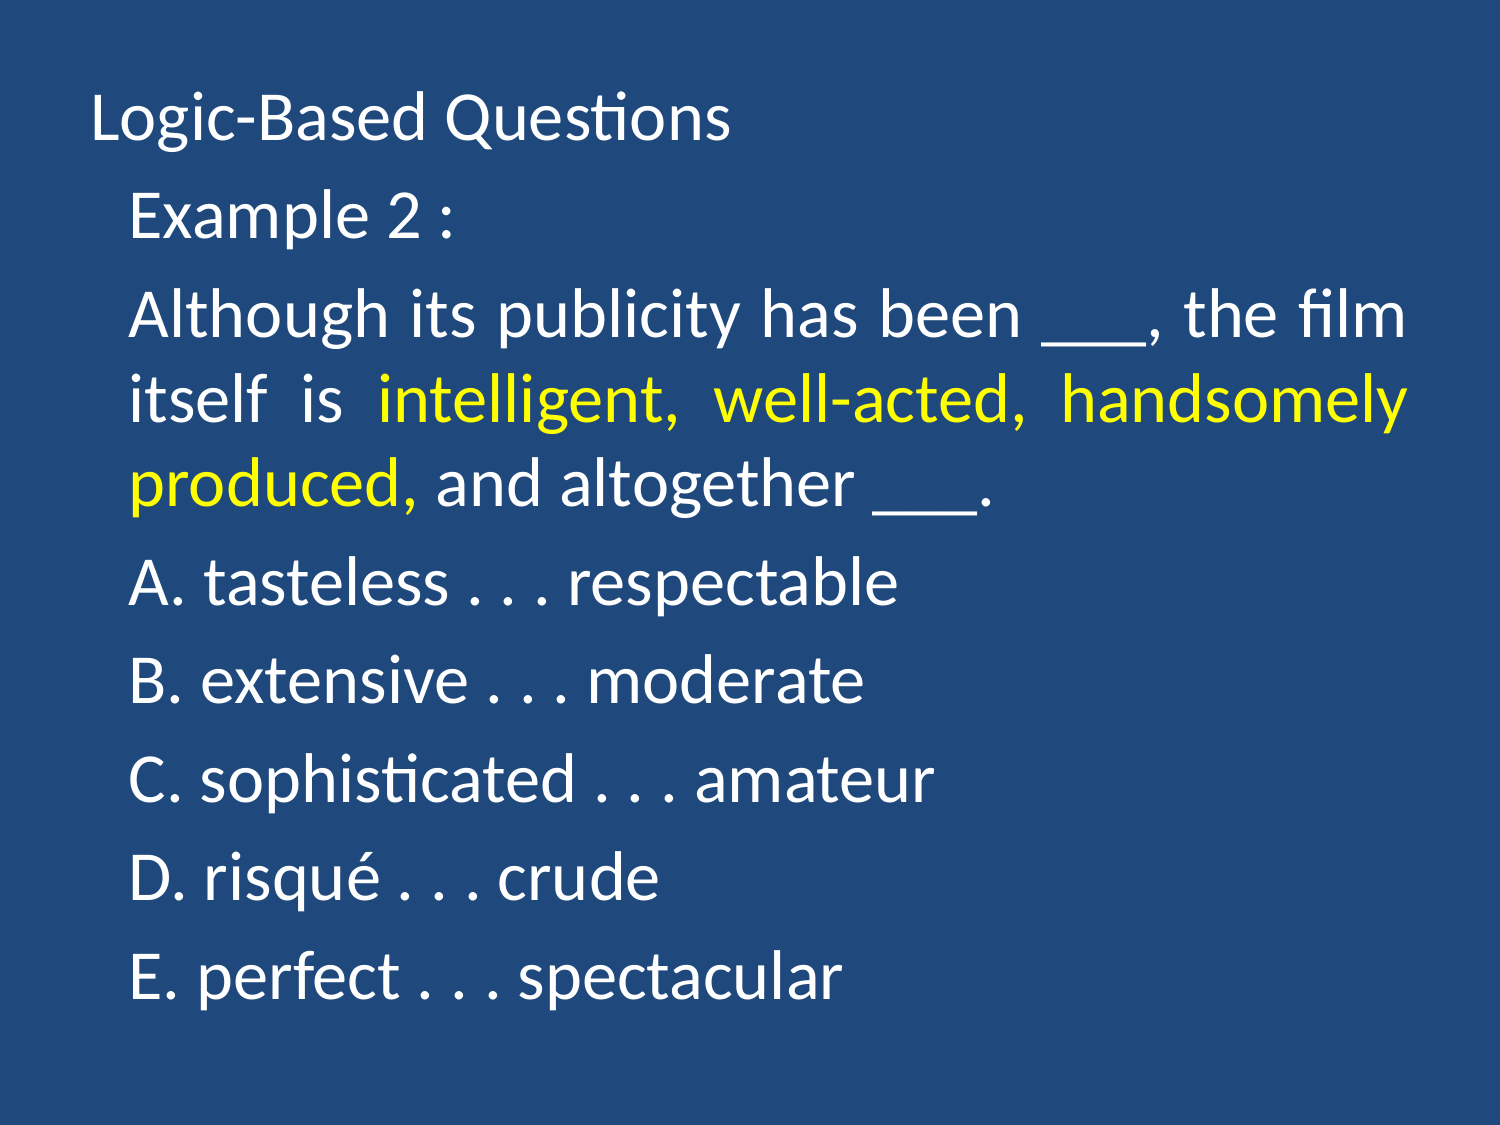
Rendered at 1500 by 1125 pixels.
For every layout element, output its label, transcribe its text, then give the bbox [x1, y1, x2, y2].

list Logic-Based Questions Example 2 : Although its publicity has been ___, the film itself is intelligent, well-acted, handsomely produced, and altogether ___. A. tasteless . . . respectable B. extensive . . . moderate C. sophisticated . . . amateur D. risqué . . . crude E. perfect . . . spectacular [75, 62, 1425, 1038]
